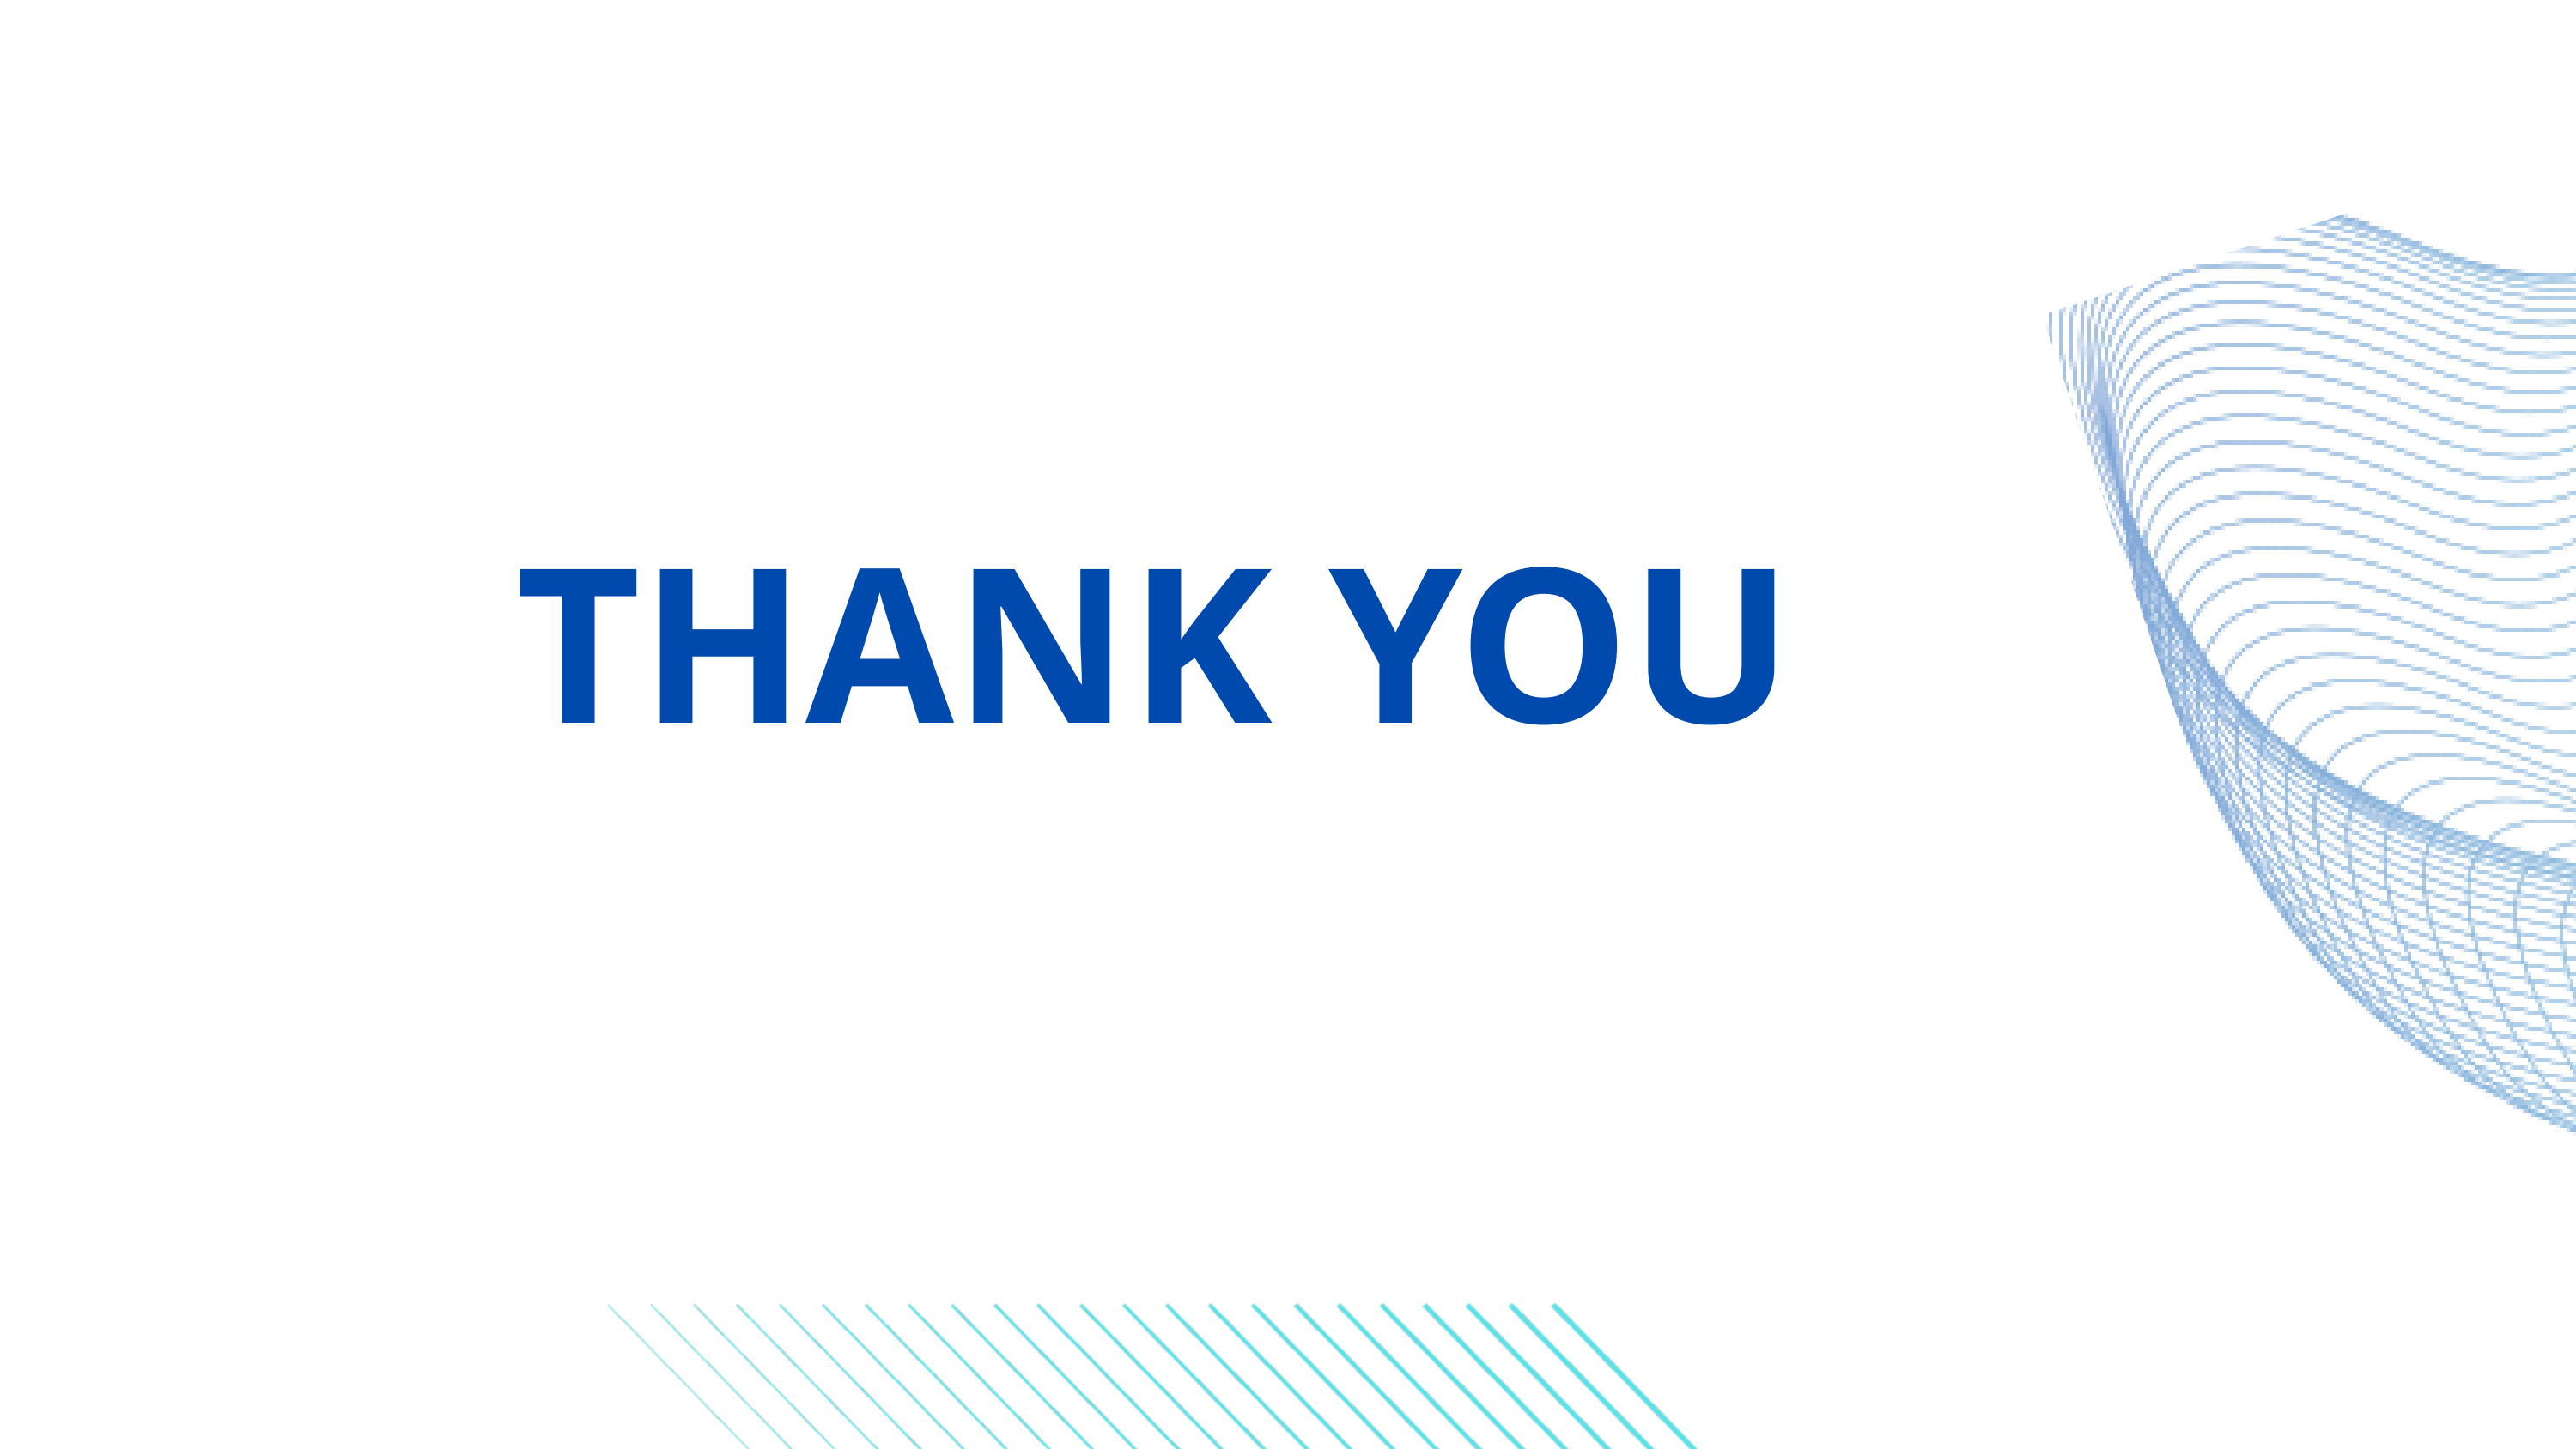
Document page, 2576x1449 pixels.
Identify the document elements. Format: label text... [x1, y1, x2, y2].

text_box THANK YOU [516, 552, 2043, 767]
text_box [2042, 136, 2576, 1449]
text_box [608, 1303, 1978, 1449]
